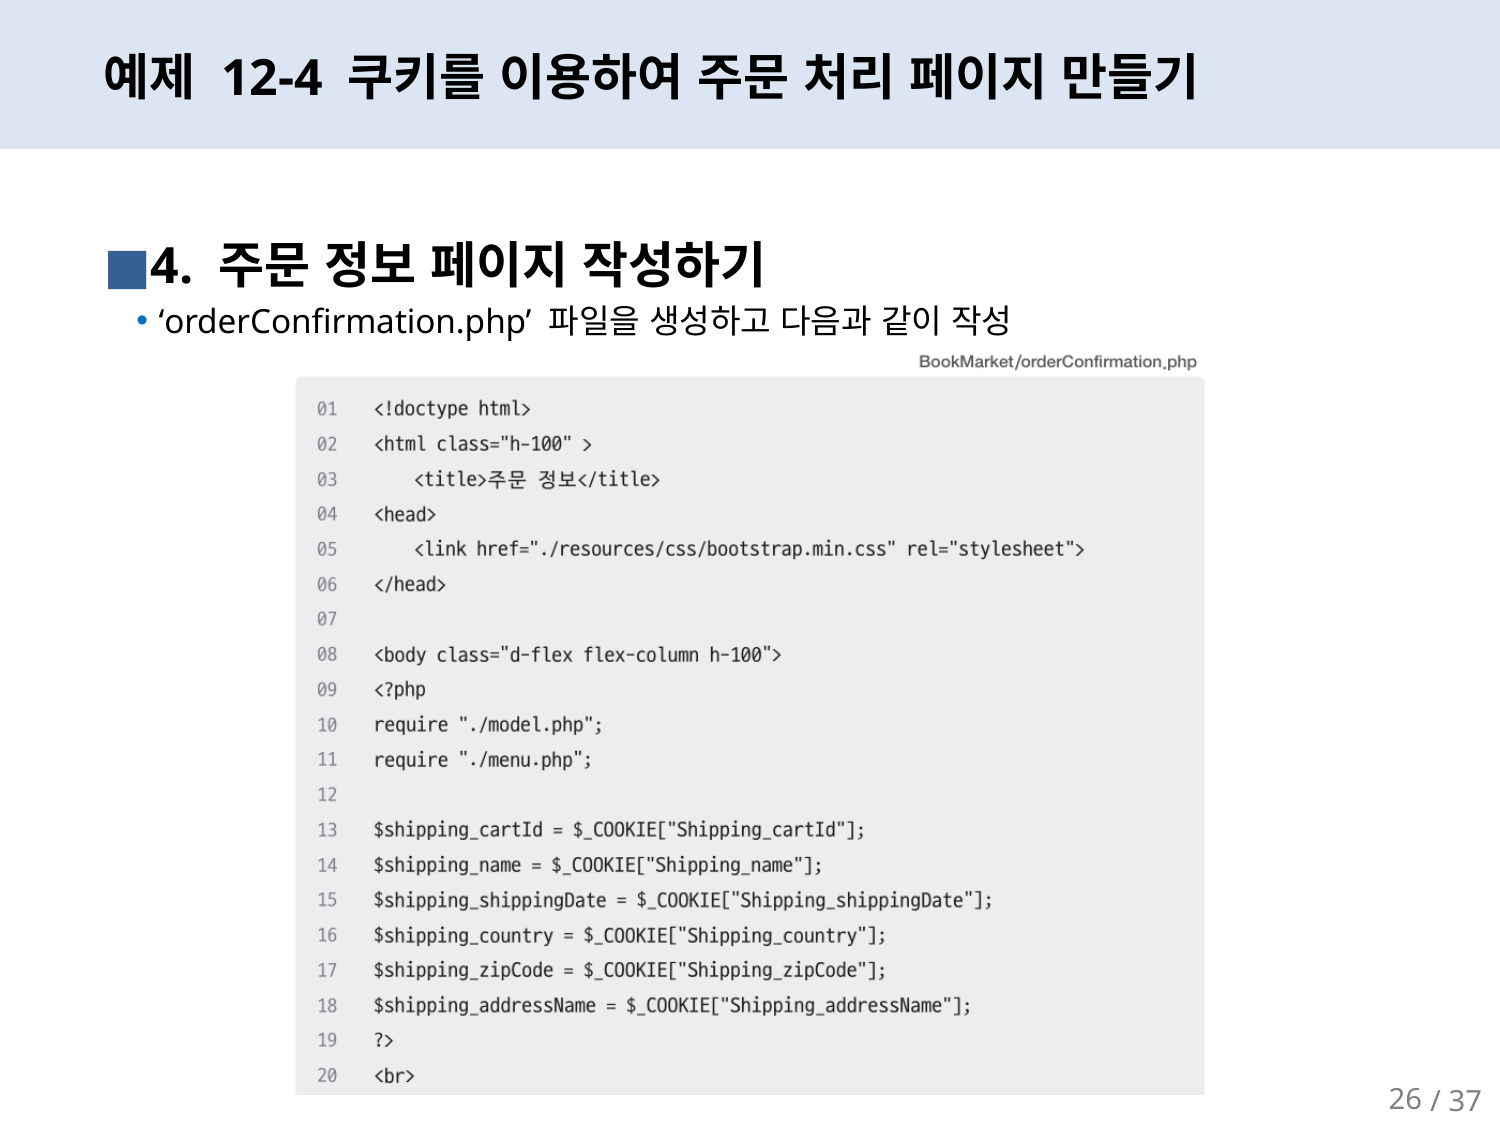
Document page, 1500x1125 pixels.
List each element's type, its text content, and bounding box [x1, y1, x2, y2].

picture [288, 348, 1211, 1095]
list 4. 주문 정보 페이지 작성하기 ‘orderConfirmation.php’ 파일을 생성하고 다음과 같이 작성 [88, 196, 1436, 1083]
title 예제 12-4 쿠키를 이용하여 주문 처리 페이지 만들기 [88, 30, 1436, 121]
